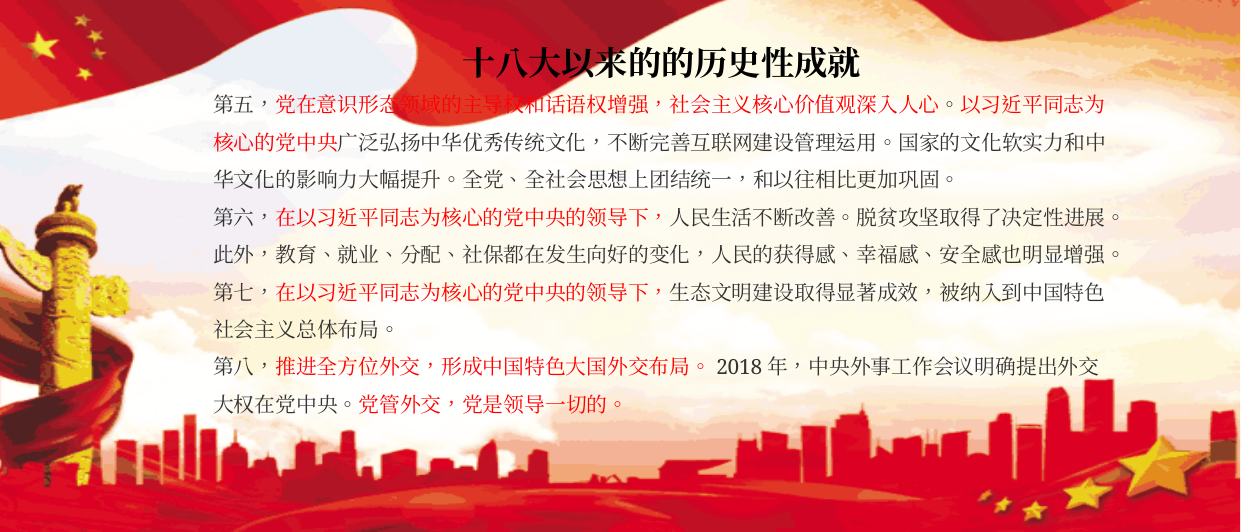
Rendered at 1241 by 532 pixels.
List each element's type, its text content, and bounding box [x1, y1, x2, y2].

text_box 第五，党在意识形态领域的主导权和话语权增强，社会主义核心价值观深入人心。以习近平同志为核心的党中央广泛弘扬中华优秀传统文化，不断完善互联网建设管理运用。国家的文化软实力和中华文化的影响力大幅提升。全党、全社会思想上团结统一，和以往相比更加巩固。 第六，在以习近平同志为核心的党中央的领导下，人民生活不断改善。脱贫攻坚取得了决定性进展。此外，教育、就业、分配、社保都在发生向好的变化，人民的获得感、幸福感、安全感也明显增强。 第七，在以习近平同志为核心的党中央的领导下，生态文明建设取得显著成效，被纳入到中国特色社会主义总体布局。 第八，推进全方位外交，形成中国特色大国外交布局。2018年，中央外事工作会议明确提出外交大权在党中央。党管外交，党是领导一切的。 [213, 79, 1109, 417]
picture [0, 0, 1241, 532]
text_box 十八大以来的的历史性成就 [332, 22, 991, 82]
